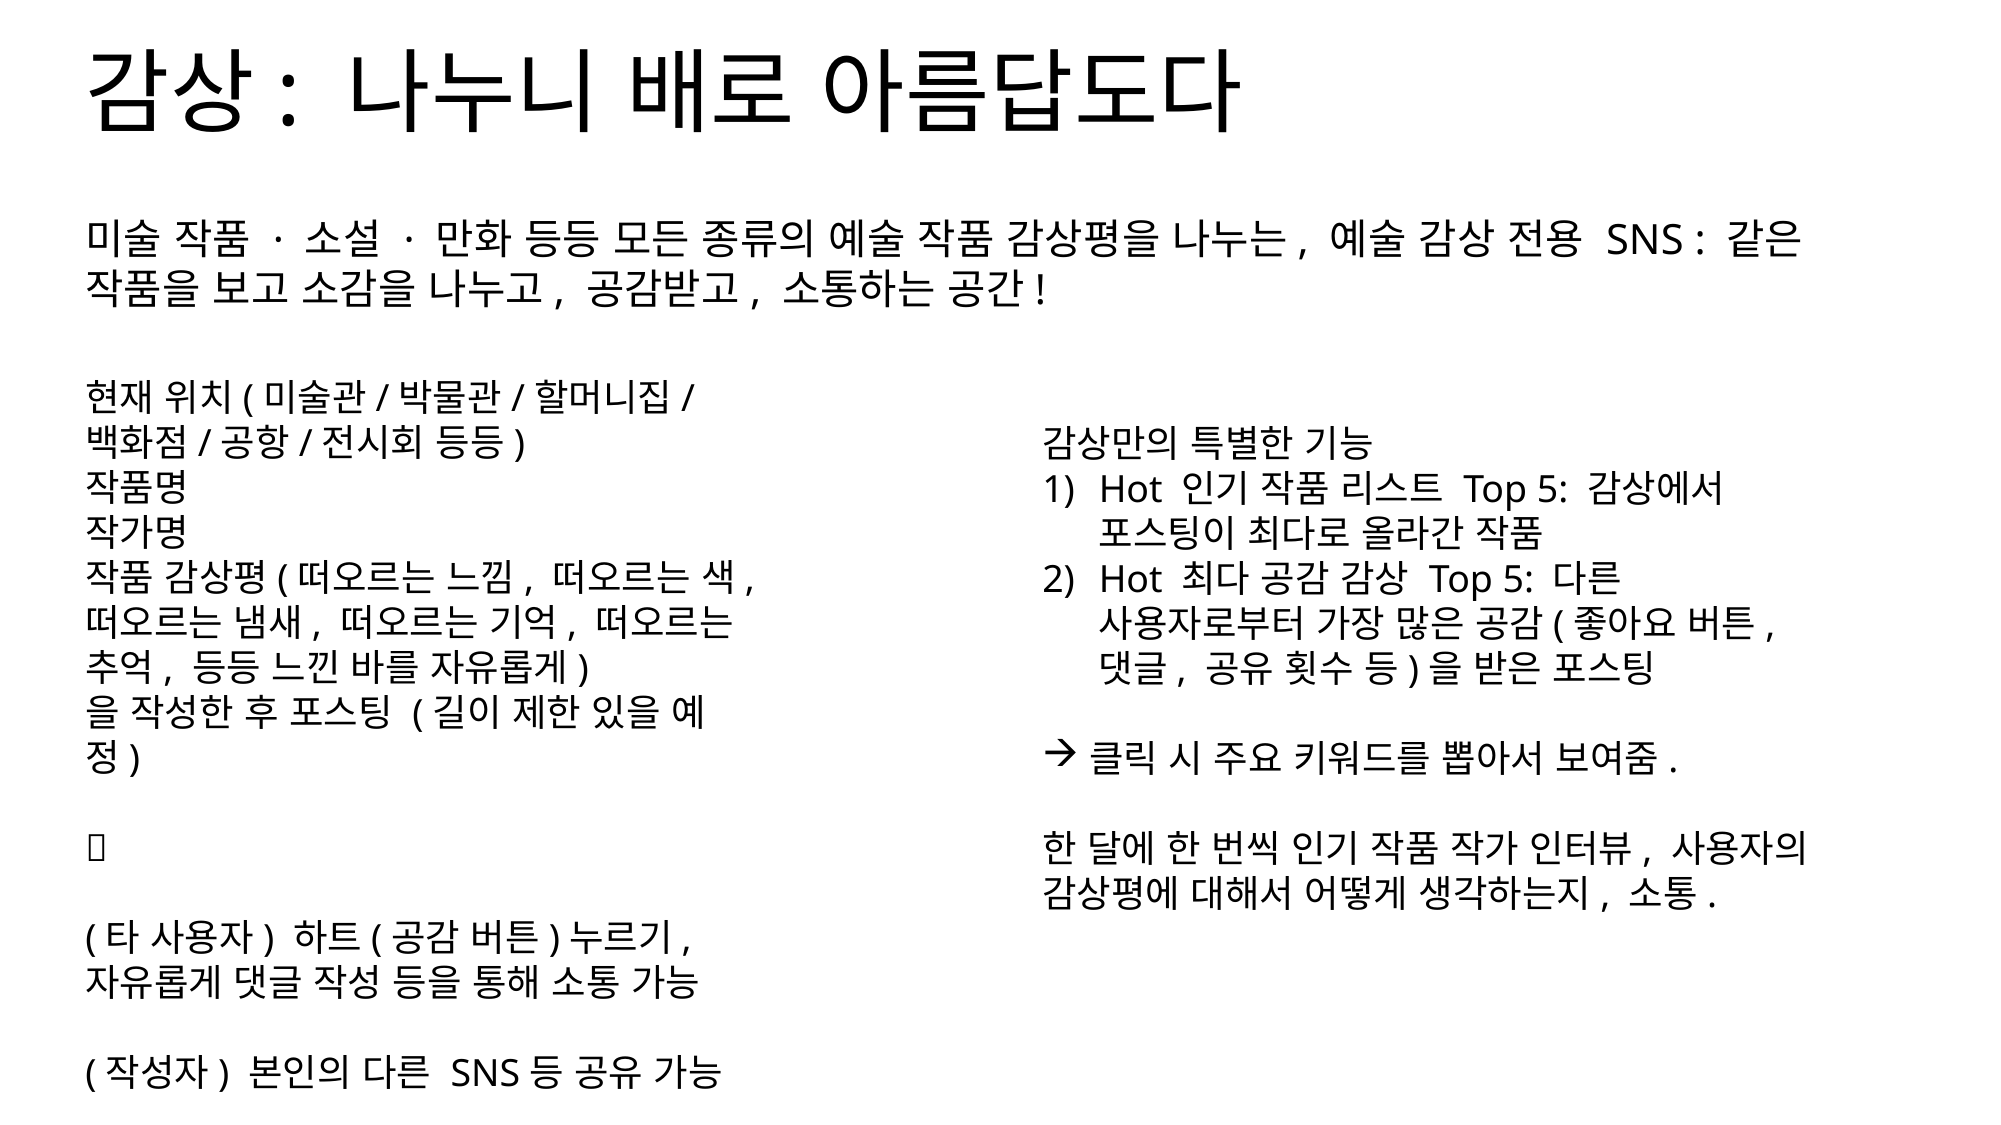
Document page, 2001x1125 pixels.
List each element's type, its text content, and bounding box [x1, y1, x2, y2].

text_box 현재 위치(미술관/박물관/할머니집/백화점/공항/전시회 등등) 작품명 작가명 작품 감상평(떠오르는 느낌, 떠오르는 색, 떠오르는 냄새, 떠오르는 기억, 떠오르는 추억, 등등 느낀 바를 자유롭게) 을 작성한 후 포스팅 (길이 제한 있을 예정)  (타 사용자) 하트(공감 버튼)누르기, 자유롭게 댓글 작성 등을 통해 소통 가능 (작성자) 본인의 다른 SNS등 공유 가능 [70, 367, 773, 1102]
text_box 미술 작품 · 소설 · 만화 등등 모든 종류의 예술 작품 감상평을 나누는, 예술 감상 전용 SNS : 같은 작품을 보고 소감을 나누고, 공감받고, 소통하는 공간! [70, 160, 1871, 365]
text_box 감상만의 특별한 기능 Hot 인기 작품 리스트 Top 5: 감상에서 포스팅이 최다로 올라간 작품 Hot 최다 공감 감상 Top 5: 다른 사용자로부터 가장 많은 공감(좋아요 버튼, 댓글, 공유 횟수 등)을 받은 포스팅 클릭 시 주요 키워드를 뽑아서 보여줌. 한 달에 한 번씩 인기 작품 작가 인터뷰, 사용자의 감상평에 대해서 어떻게 생각하는지, 소통. [1027, 412, 1841, 1013]
text_box 감상: 나누니 배로 아름답도다 [70, 15, 1571, 160]
